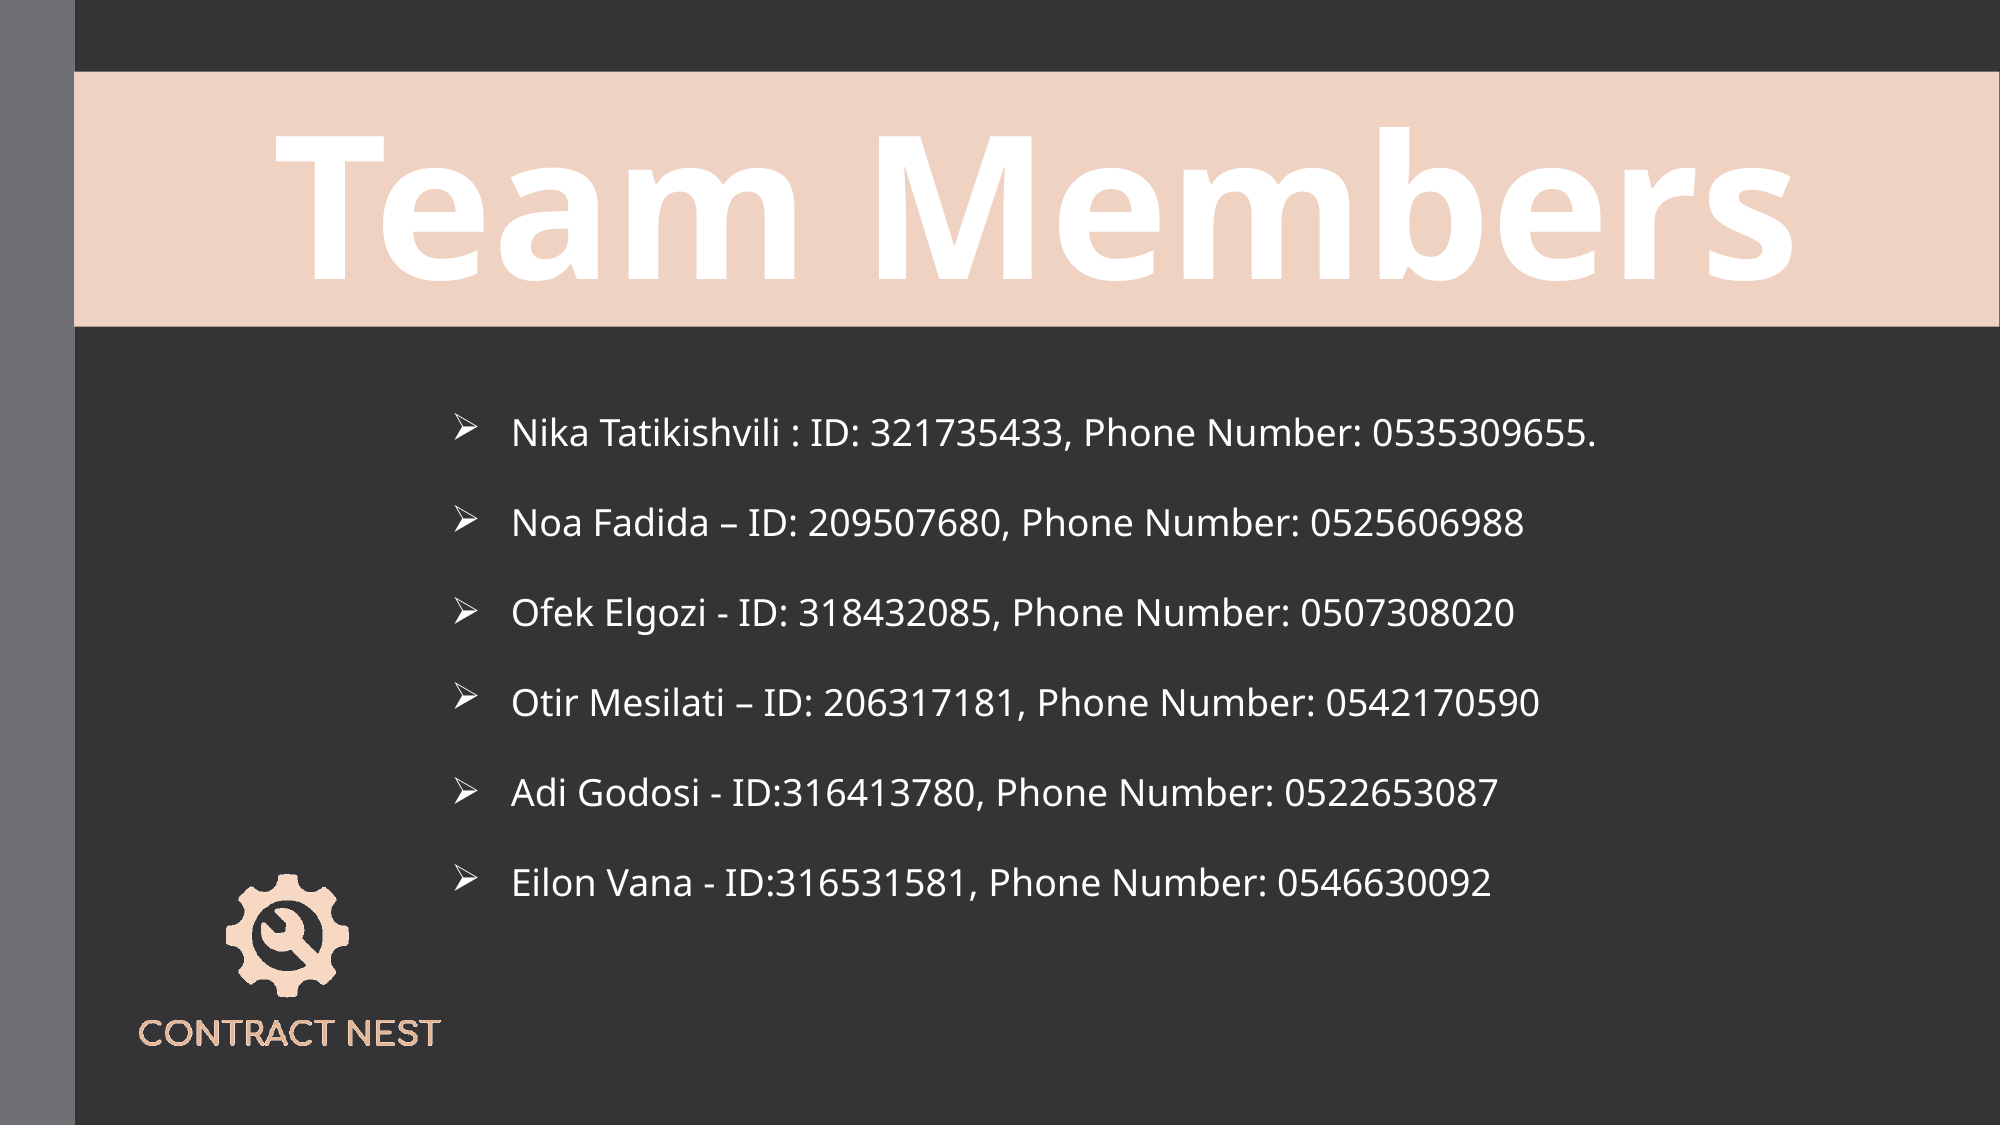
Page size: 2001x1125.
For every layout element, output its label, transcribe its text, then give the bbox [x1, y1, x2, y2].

text_box [436, 401, 1437, 462]
text_box [436, 765, 1437, 826]
text_box [436, 585, 1437, 646]
picture [59, 780, 497, 1125]
text_box Nika Tatikishvili : ID: 321735433, Phone Number: 0535309655. Noa Fadida – ID: 209507680, Phone Number: 0525606988 Ofek Elgozi - ID: 318432085, Phone Number: 0507308020 Otir Mesilati – ID: 206317181, Phone Number: 0542170590 Adi Godosi - ID:316413780, Phone Number: 0522653087 Eilon Vana - ID:316531581, Phone Number: 0546630092 [495, 401, 1789, 1047]
text_box Team Members [74, 71, 2000, 327]
text_box [436, 670, 1437, 731]
text_box [502, 852, 1437, 912]
text_box [436, 494, 1437, 554]
